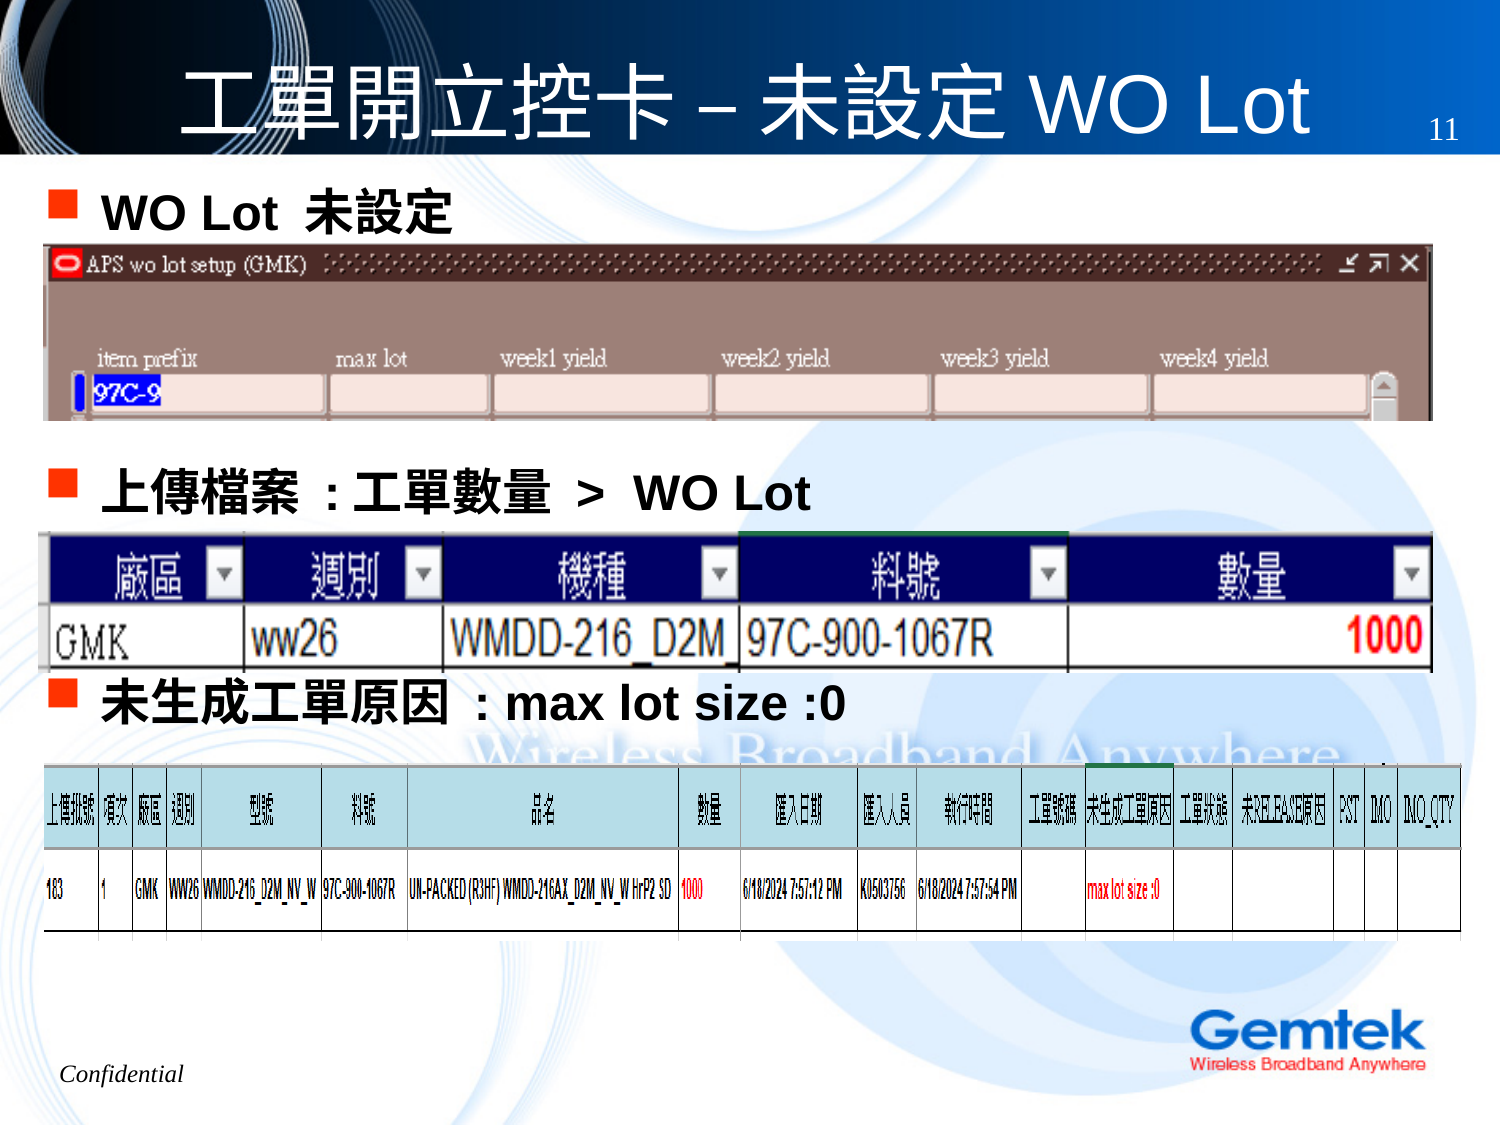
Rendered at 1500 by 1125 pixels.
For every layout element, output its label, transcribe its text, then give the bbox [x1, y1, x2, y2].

title 工單開立控卡 – 未設定WO Lot [28, 49, 1460, 151]
picture [0, 0, 1500, 1125]
list WO Lot 未設定 上傳檔案 :工單數量 > WO Lot 未生成工單原因 : max lot size :0 [29, 172, 1476, 1095]
slide_number 11 [1399, 99, 1476, 151]
